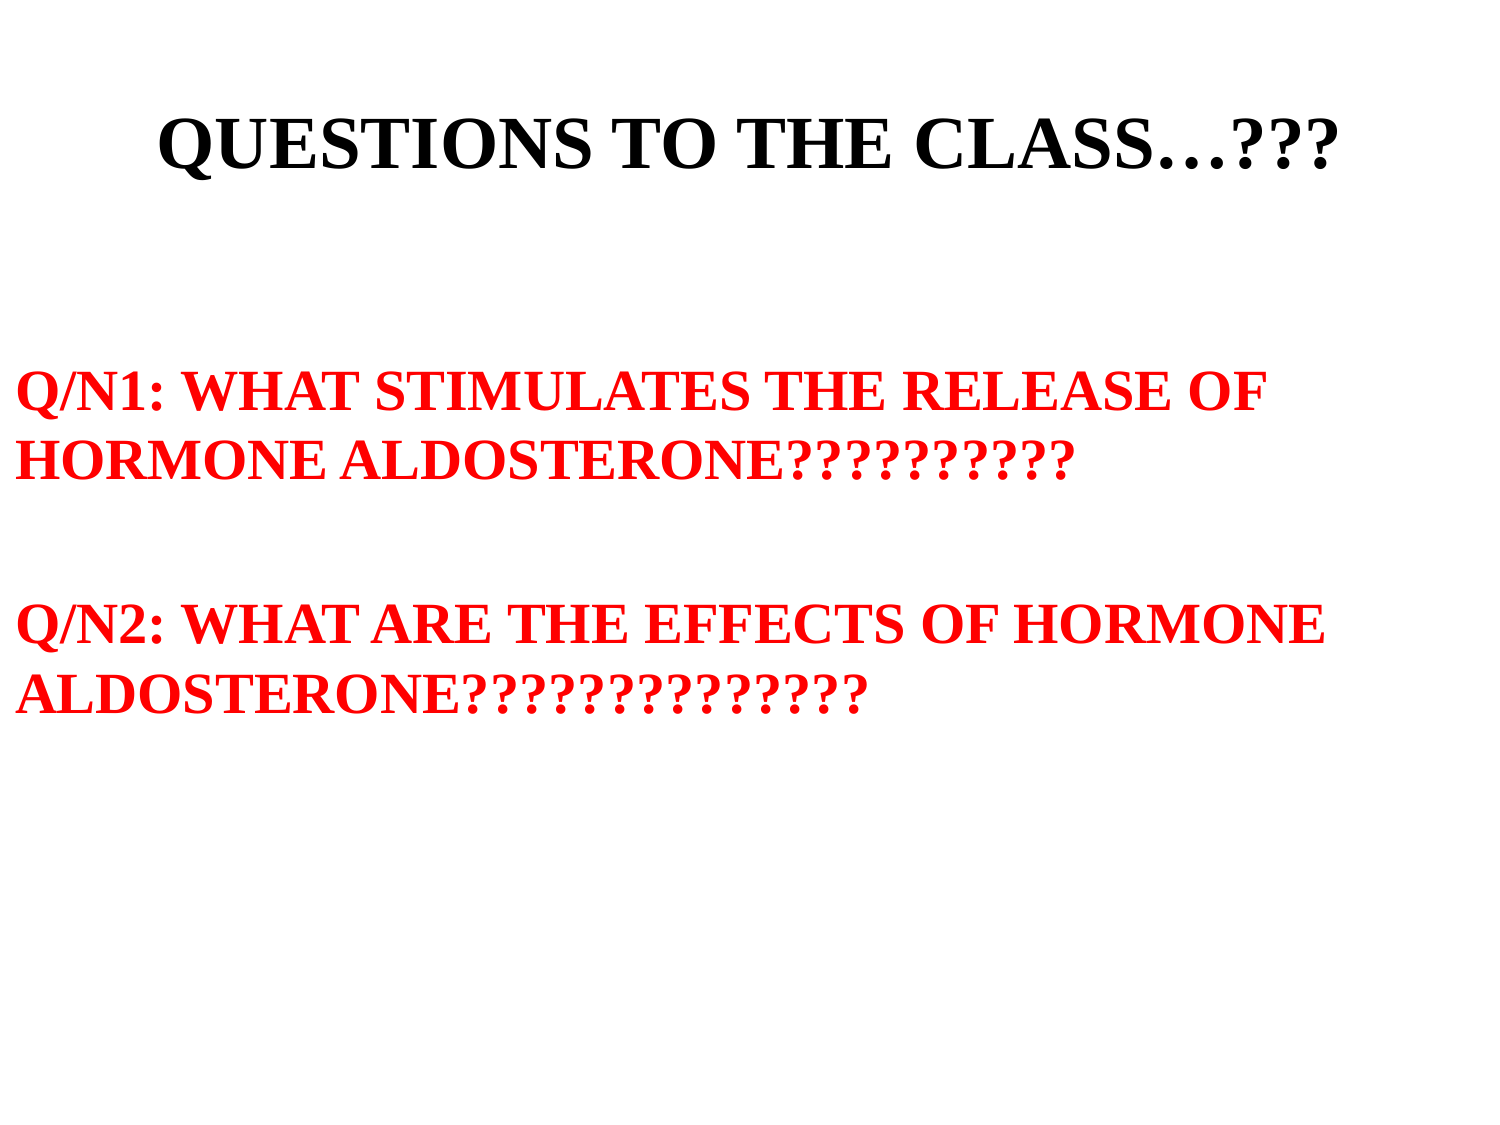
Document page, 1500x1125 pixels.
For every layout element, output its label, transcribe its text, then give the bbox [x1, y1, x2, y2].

list Q/N1: WHAT STIMULATES THE RELEASE OF HORMONE ALDOSTERONE?????????? Q/N2: WHAT ARE THE EFFECTS OF HORMONE ALDOSTERONE?????????????? [0, 262, 1500, 1125]
title QUESTIONS TO THE CLASS…??? [74, 44, 1426, 233]
